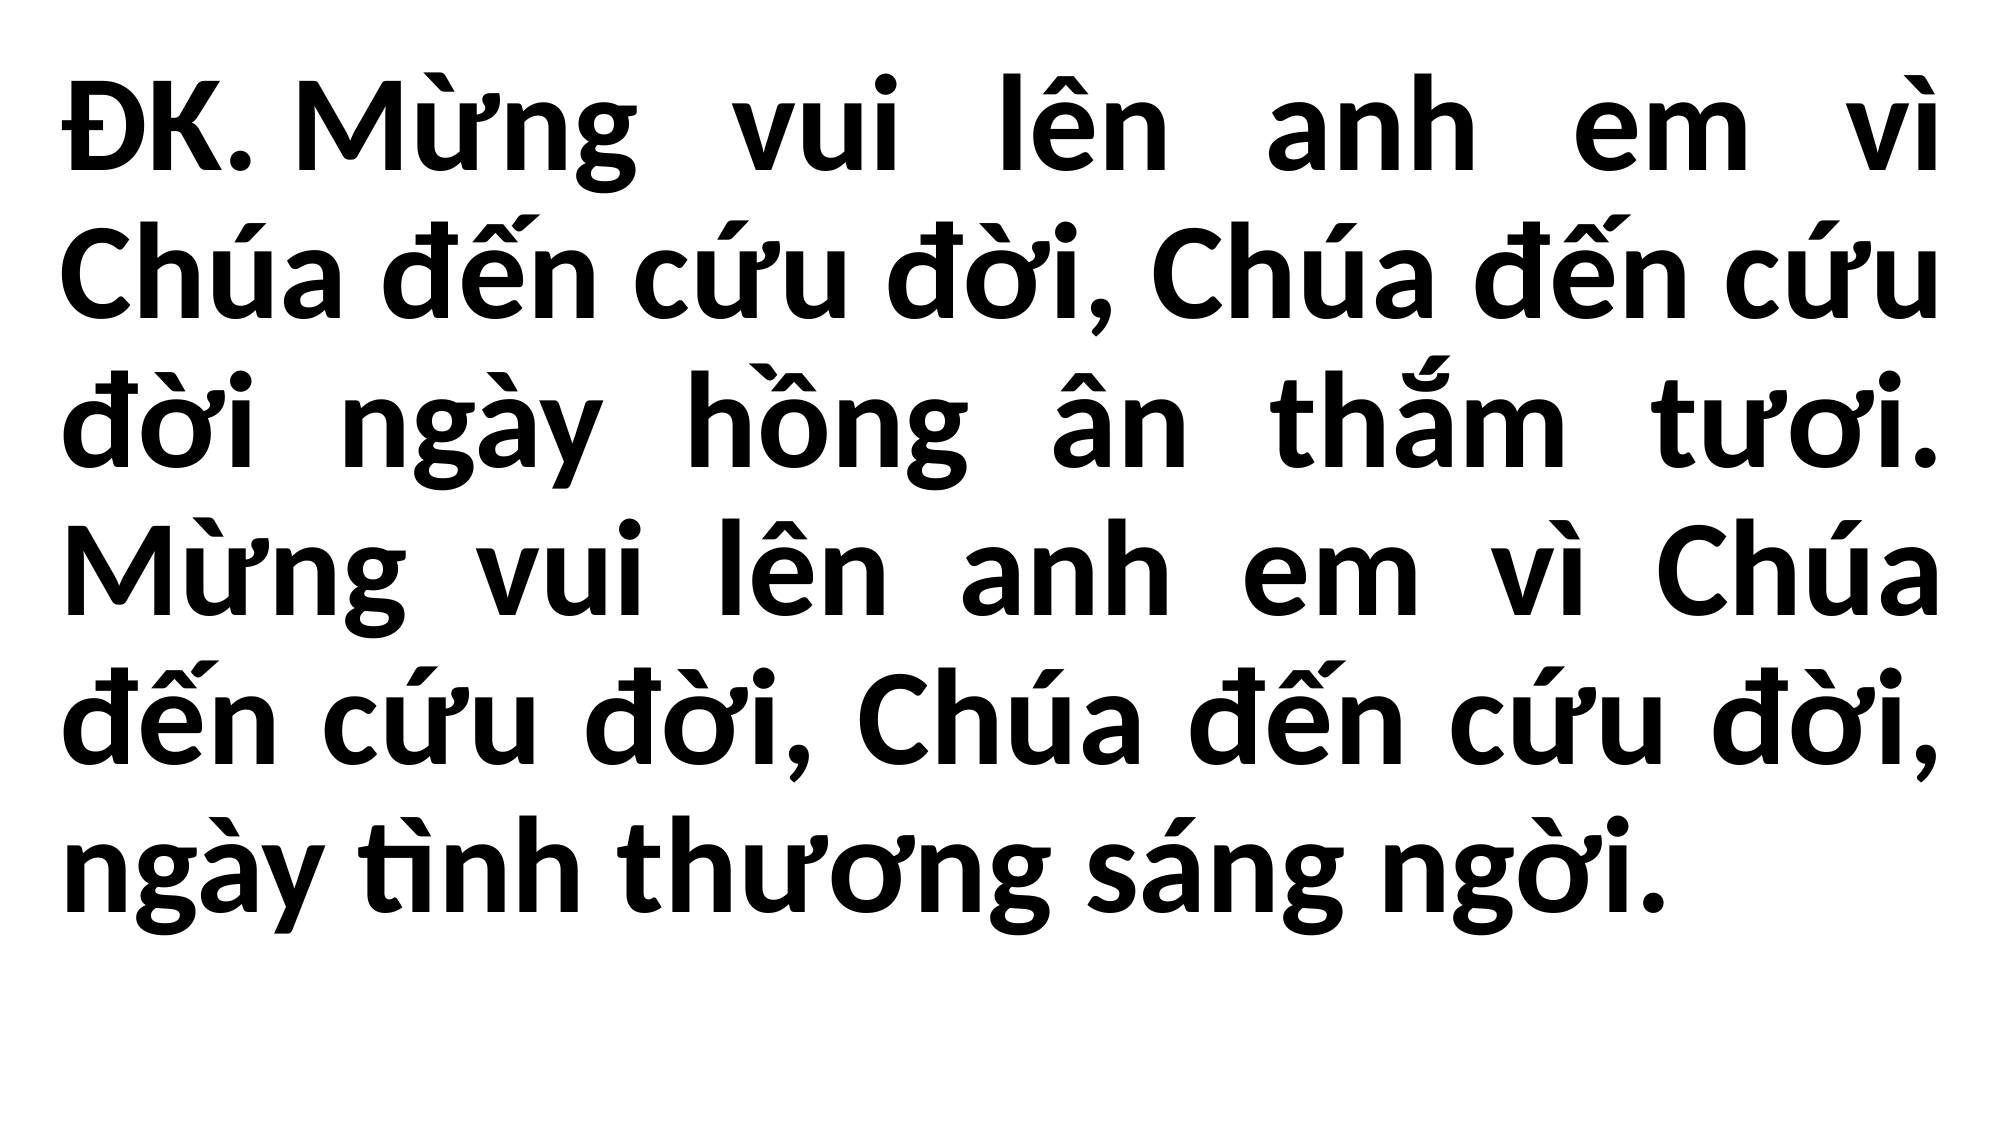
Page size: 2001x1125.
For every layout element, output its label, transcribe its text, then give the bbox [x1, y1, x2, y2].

list ĐK. Mừng vui lên anh em vì Chúa đến cứu đời, Chúa đến cứu đời ngày hồng ân thắm tươi. Mừng vui lên anh em vì Chúa đến cứu đời, Chúa đến cứu đời, ngày tình thương sáng ngời. [44, 44, 1960, 1074]
